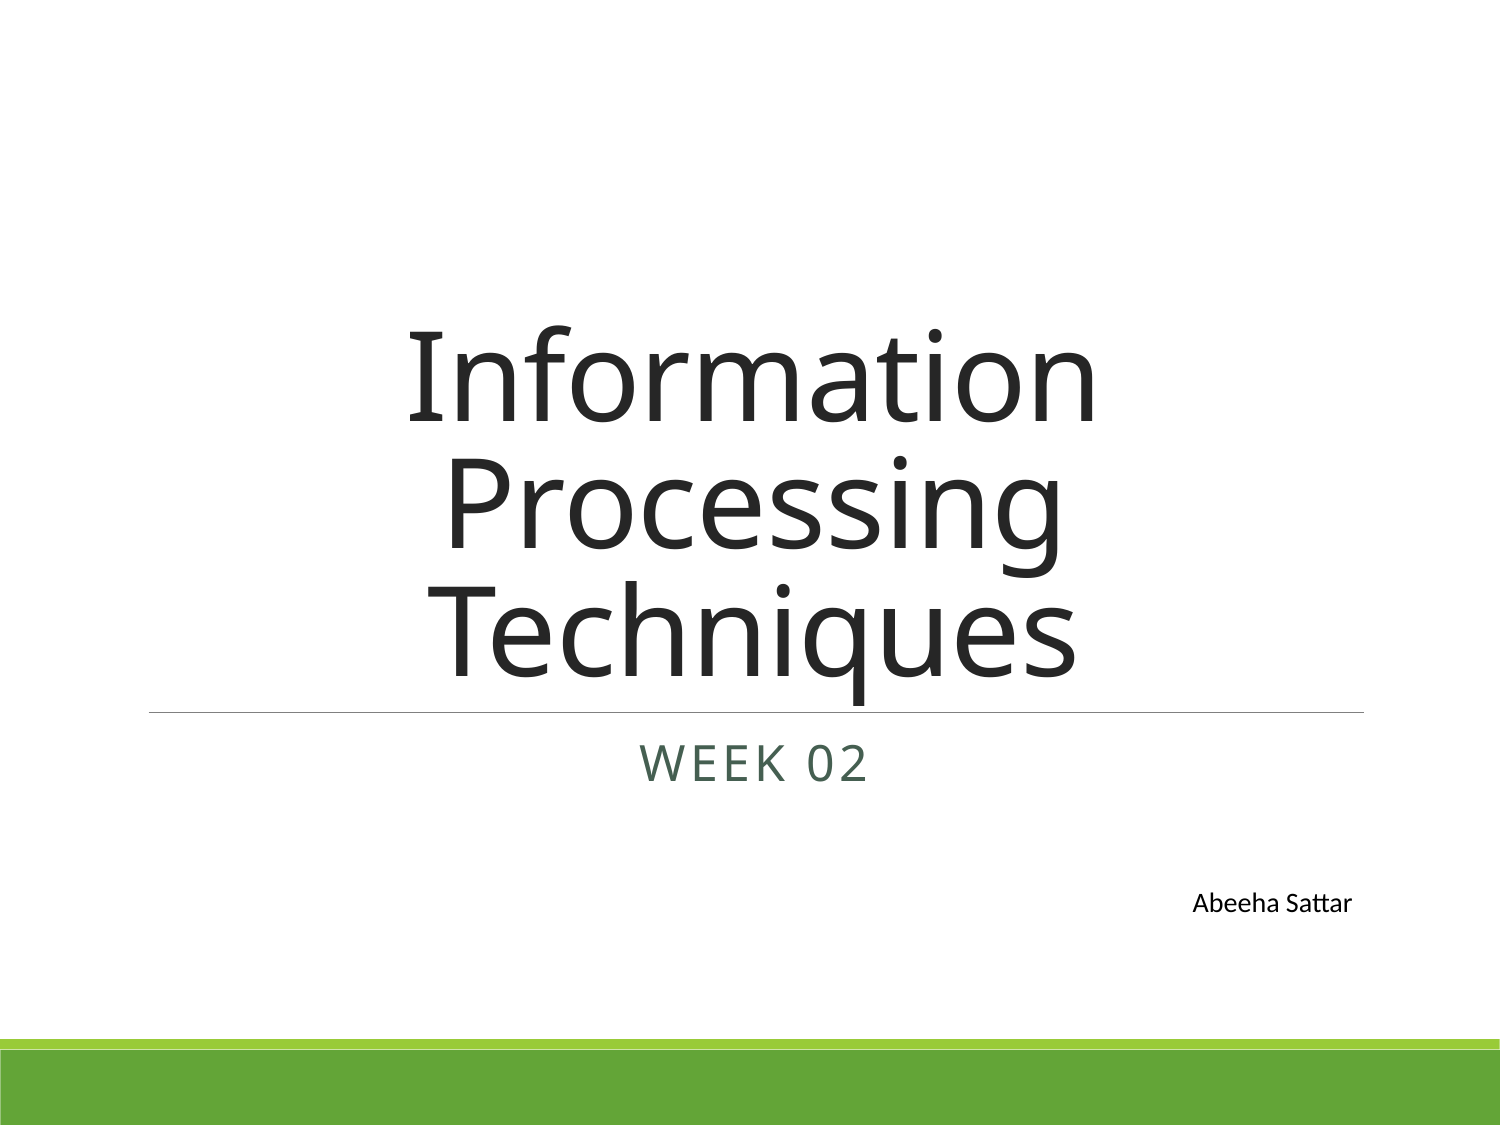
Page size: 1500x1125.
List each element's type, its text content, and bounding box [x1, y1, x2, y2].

subtitle Week 02 [135, 730, 1373, 919]
title Information Processing Techniques [135, 124, 1373, 710]
text_box Abeeha Sattar [1178, 876, 1373, 926]
